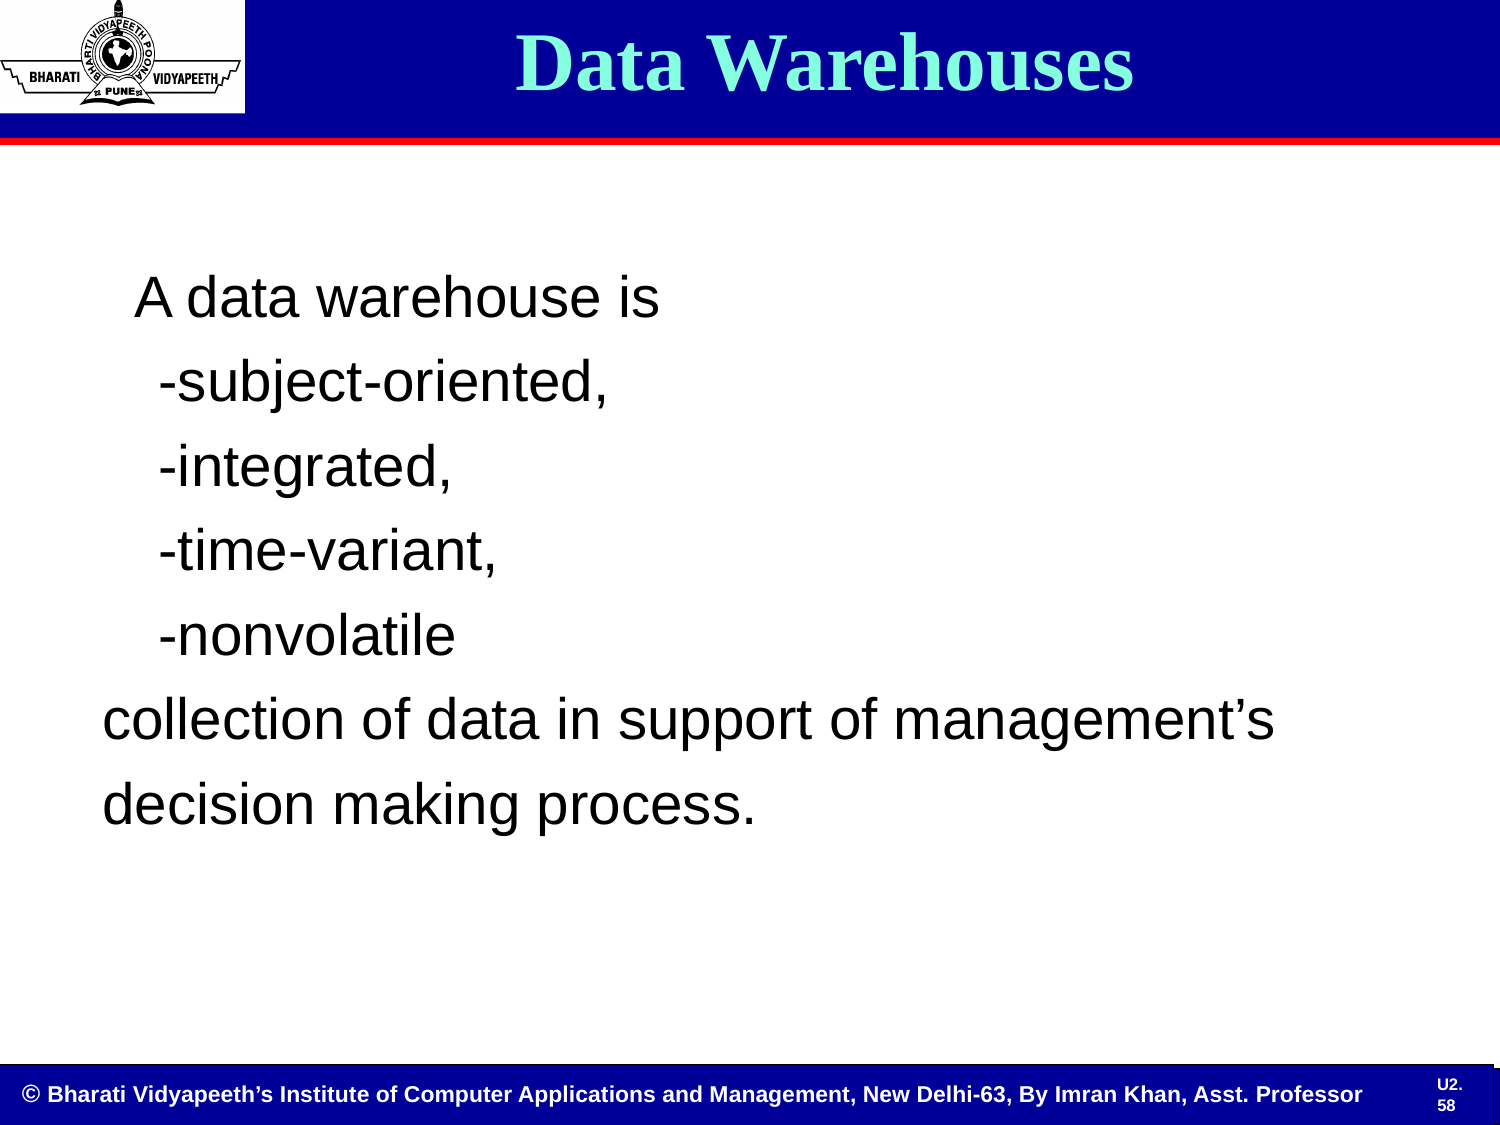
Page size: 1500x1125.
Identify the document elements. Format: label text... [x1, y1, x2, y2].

title Data Warehouses [150, 0, 1500, 188]
list A data warehouse is -subject-oriented, -integrated, -time-variant, -nonvolatile collection of data in support of management’s decision making process. [87, 166, 1376, 1024]
picture [0, 0, 150, 106]
